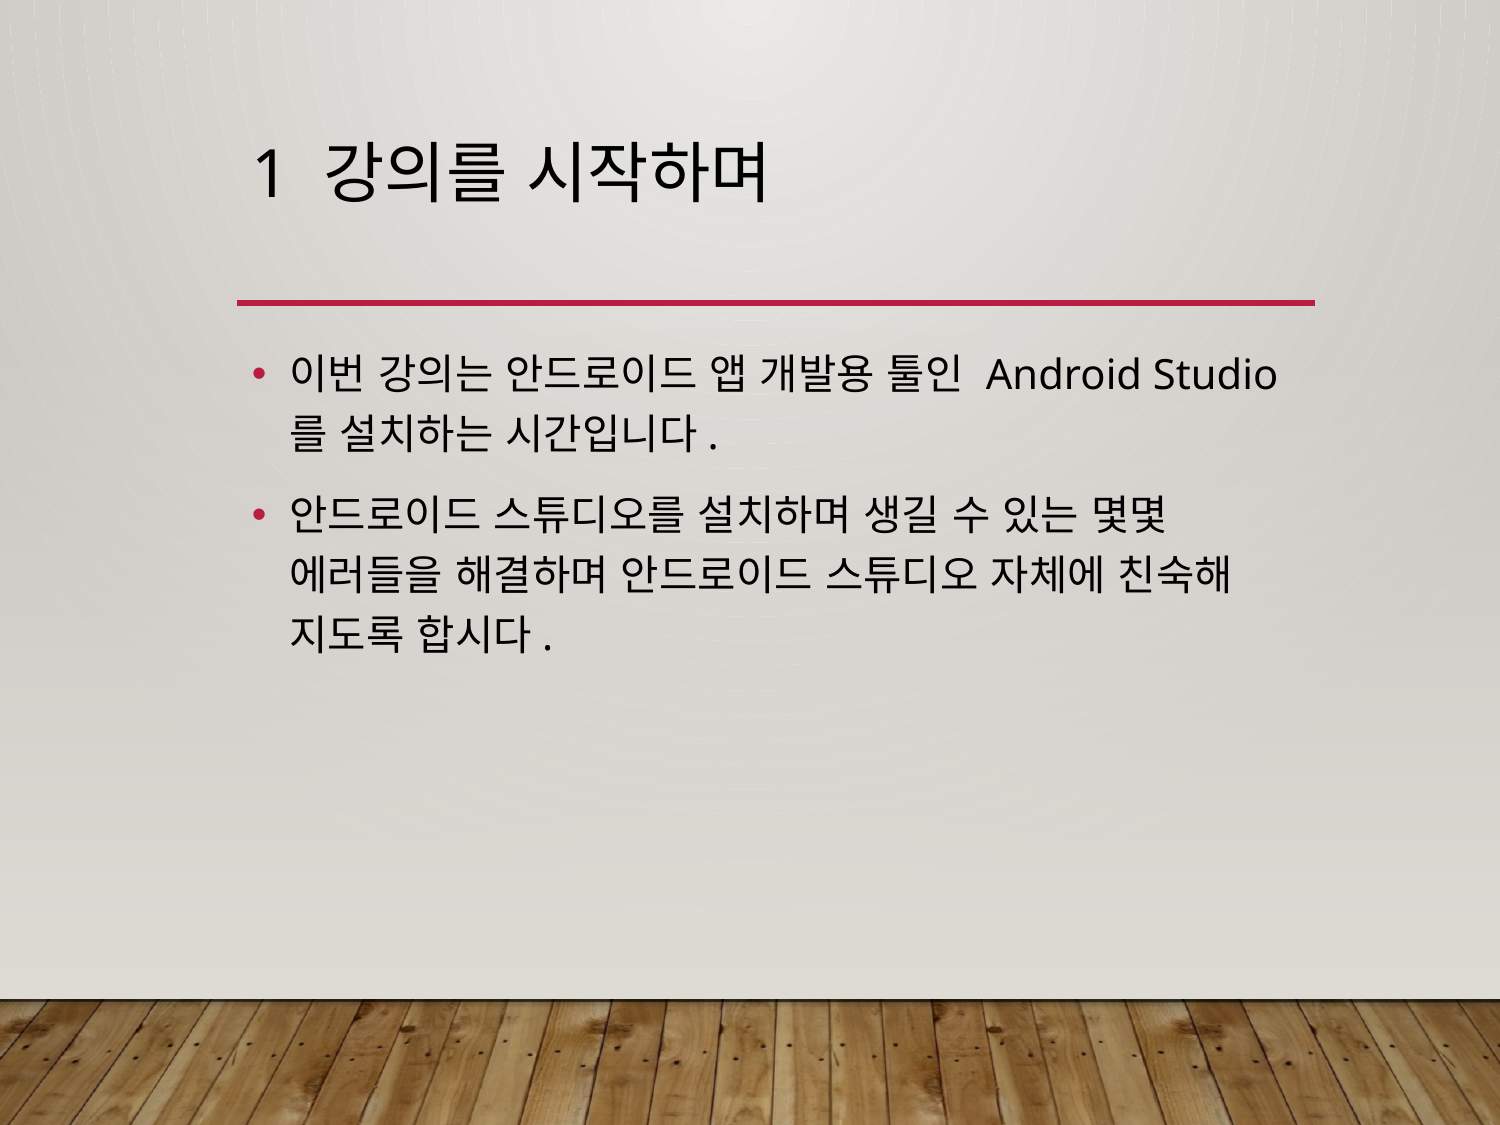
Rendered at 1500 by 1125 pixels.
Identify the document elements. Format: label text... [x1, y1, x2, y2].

list 이번 강의는 안드로이드 앱 개발용 툴인 Android Studio 를 설치하는 시간입니다. 안드로이드 스튜디오를 설치하며 생길 수 있는 몇몇 에러들을 해결하며 안드로이드 스튜디오 자체에 친숙해 지도록 합시다. [236, 330, 1315, 897]
title 1 강의를 시작하며 [236, 131, 1315, 305]
picture [0, 999, 1500, 1125]
